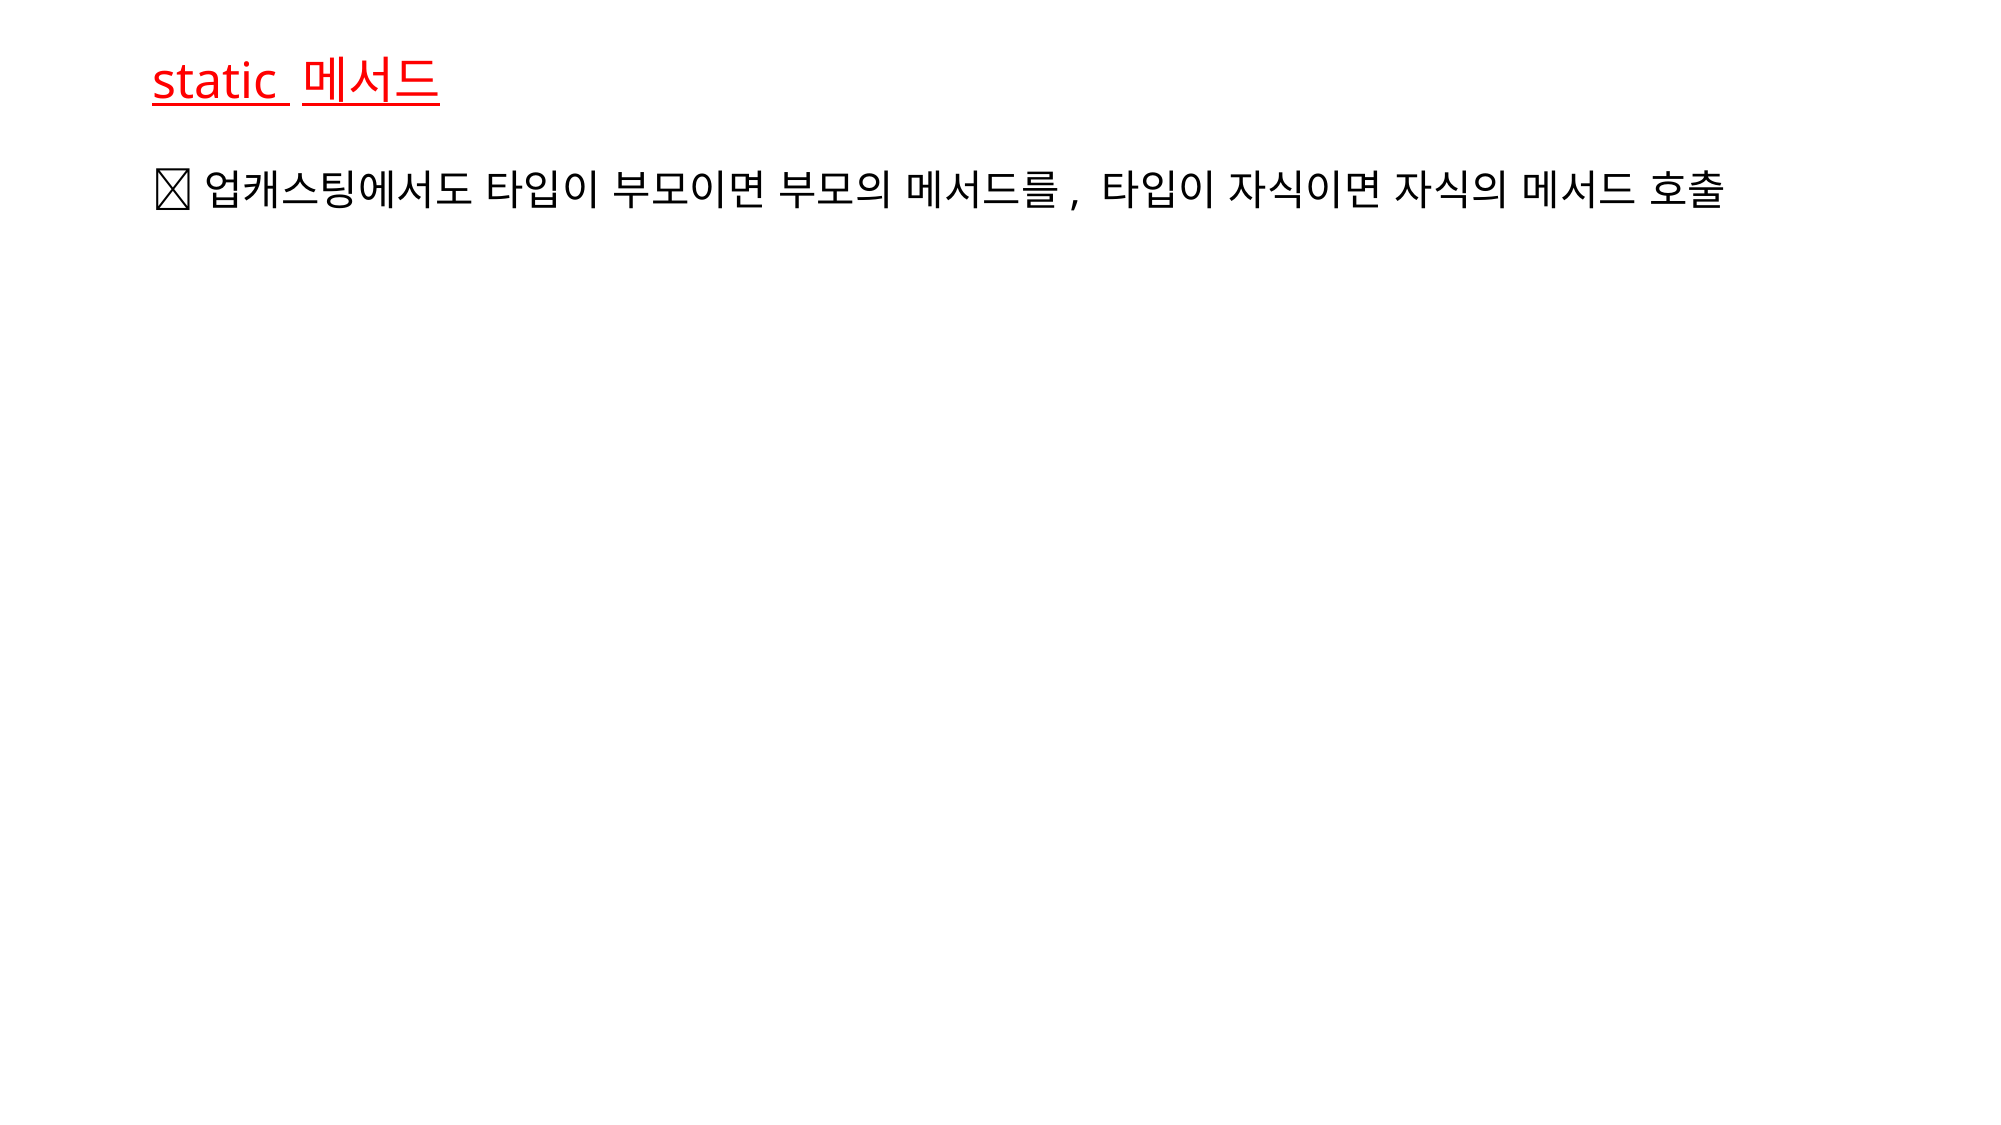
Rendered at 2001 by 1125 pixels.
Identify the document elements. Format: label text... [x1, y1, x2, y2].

list 업캐스팅에서도 타입이 부모이면 부모의 메서드를, 타입이 자식이면 자식의 메서드 호출 [137, 162, 1863, 1014]
title static 메서드 [137, 49, 1863, 122]
